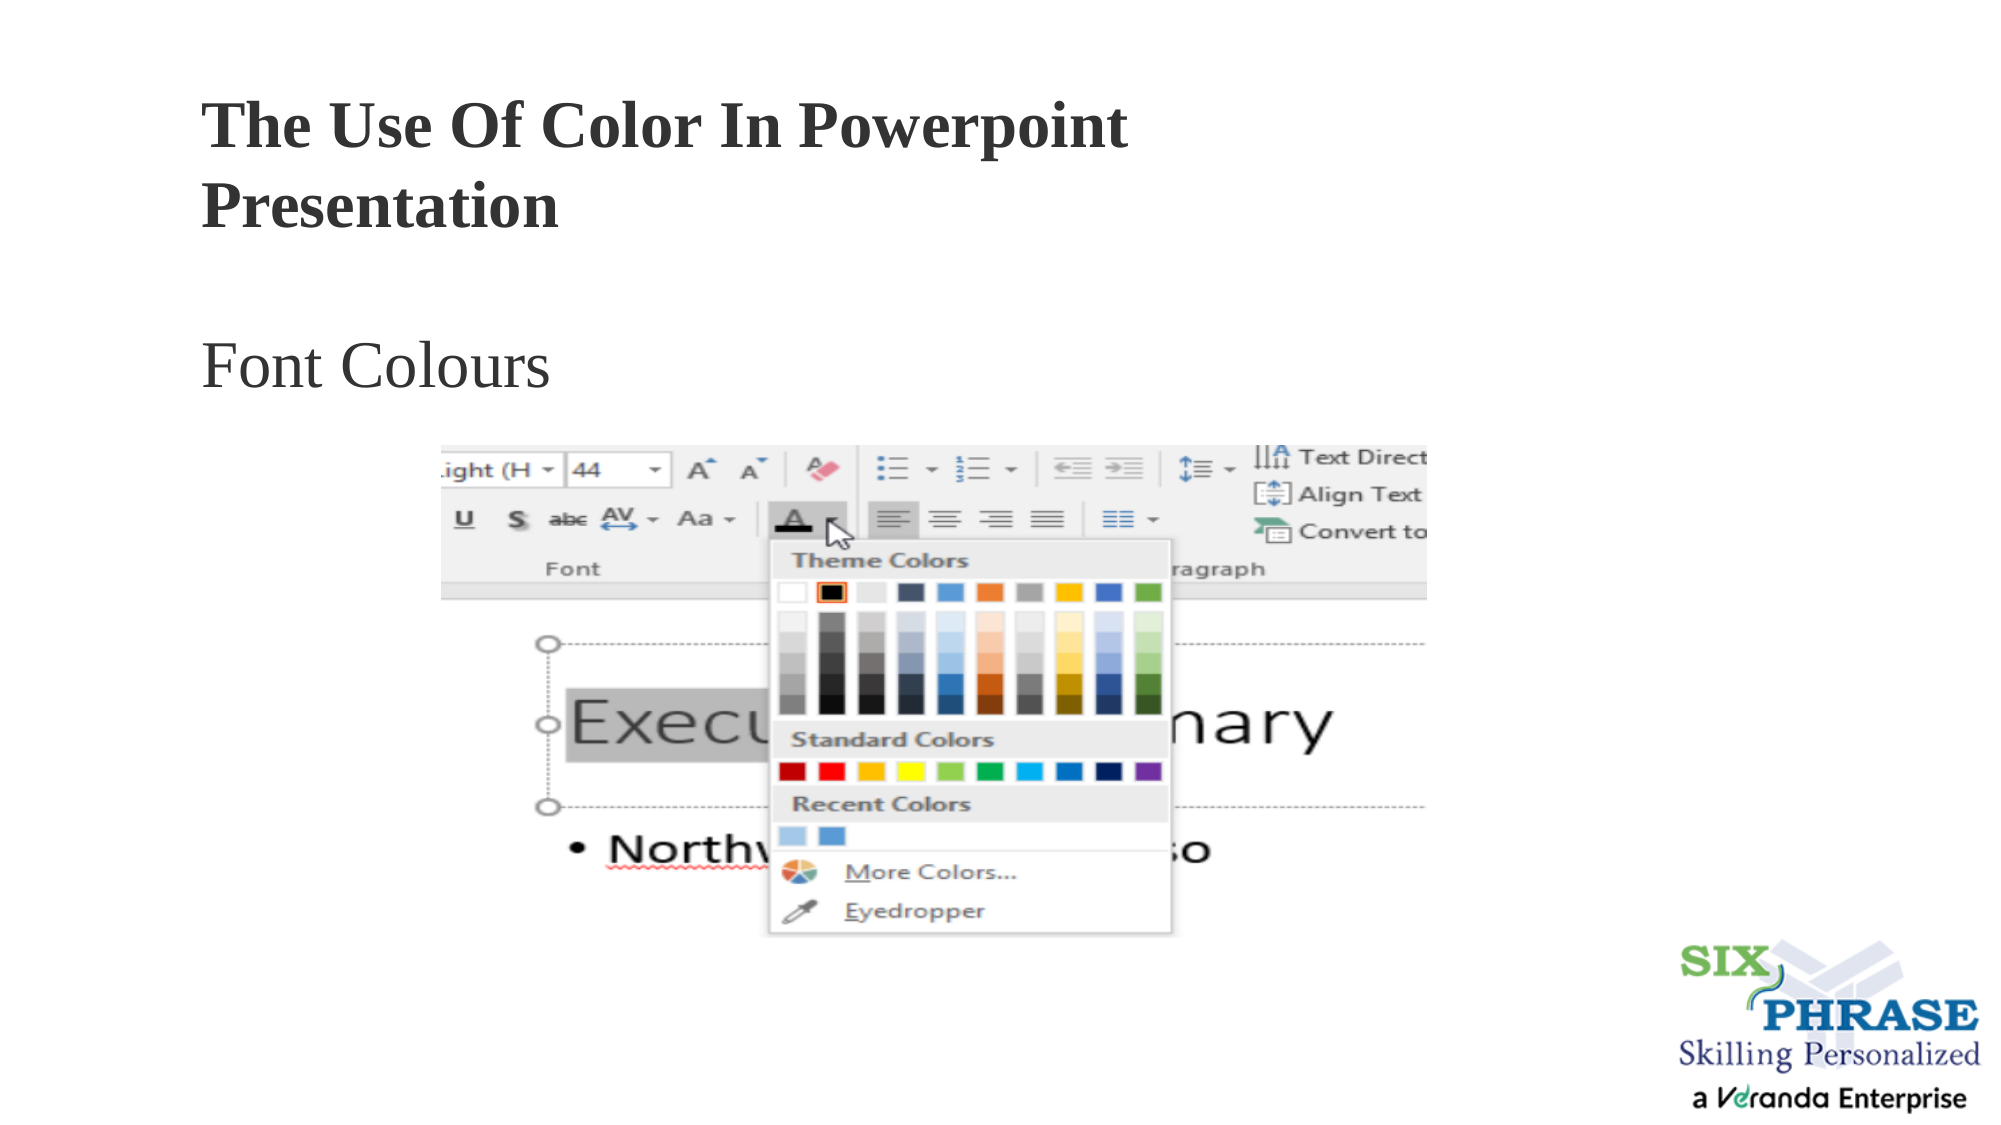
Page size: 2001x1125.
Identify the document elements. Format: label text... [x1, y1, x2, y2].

text_box The Use Of Color In Powerpoint Presentation Font Colours [186, 73, 1369, 149]
picture [1662, 924, 2000, 1125]
picture [441, 445, 1427, 938]
